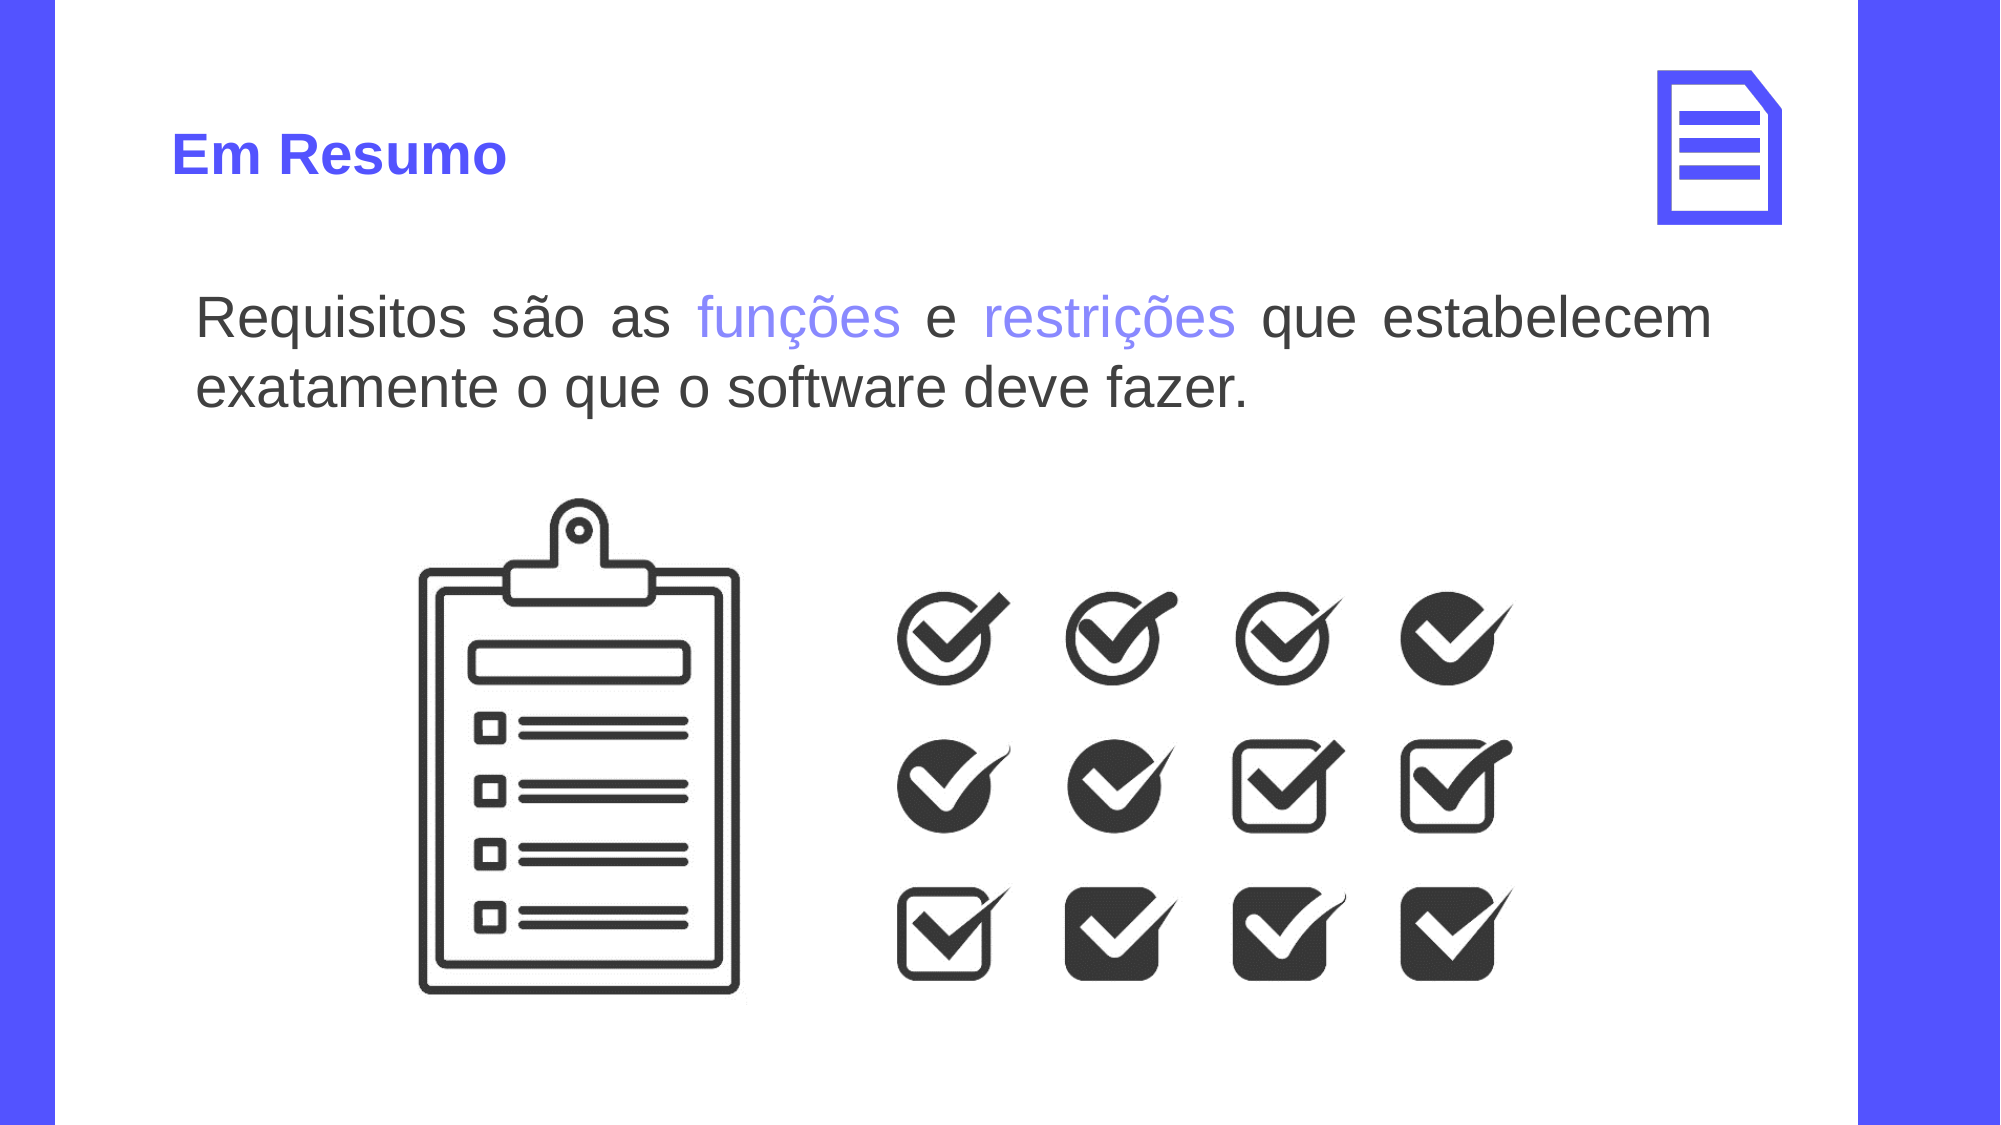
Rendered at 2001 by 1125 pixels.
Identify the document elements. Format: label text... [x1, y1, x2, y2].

text_box Requisitos são as funções e restrições que estabelecem exatamente o que o software deve fazer. [180, 272, 1729, 427]
text_box [1858, 0, 2000, 1125]
text_box [0, 0, 55, 1125]
picture [402, 491, 1536, 1005]
text_box Em Resumo [156, 117, 984, 202]
picture [1655, 69, 1783, 225]
